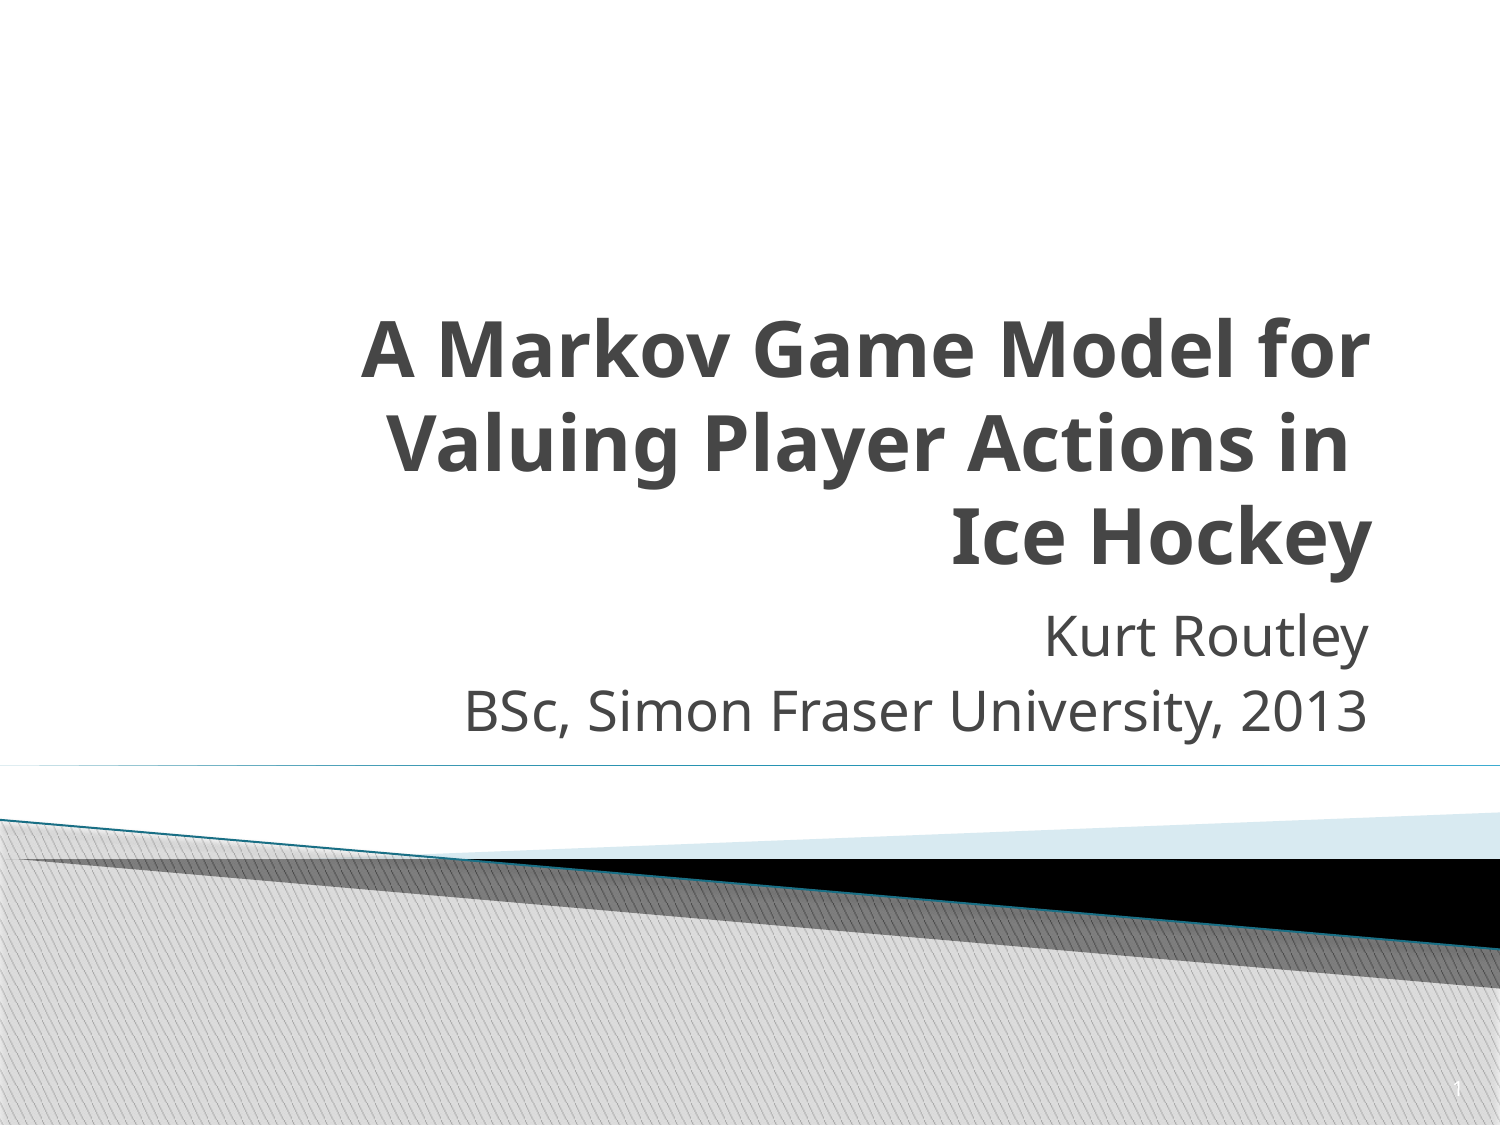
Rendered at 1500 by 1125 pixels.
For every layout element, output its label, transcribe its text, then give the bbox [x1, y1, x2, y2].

slide_number 1 [1418, 1051, 1479, 1112]
picture [5, 859, 1500, 989]
subtitle Kurt Routley BSc, Simon Fraser University, 2013 [112, 592, 1388, 790]
title A Markov Game Model for Valuing Player Actions in Ice Hockey [112, 287, 1388, 588]
